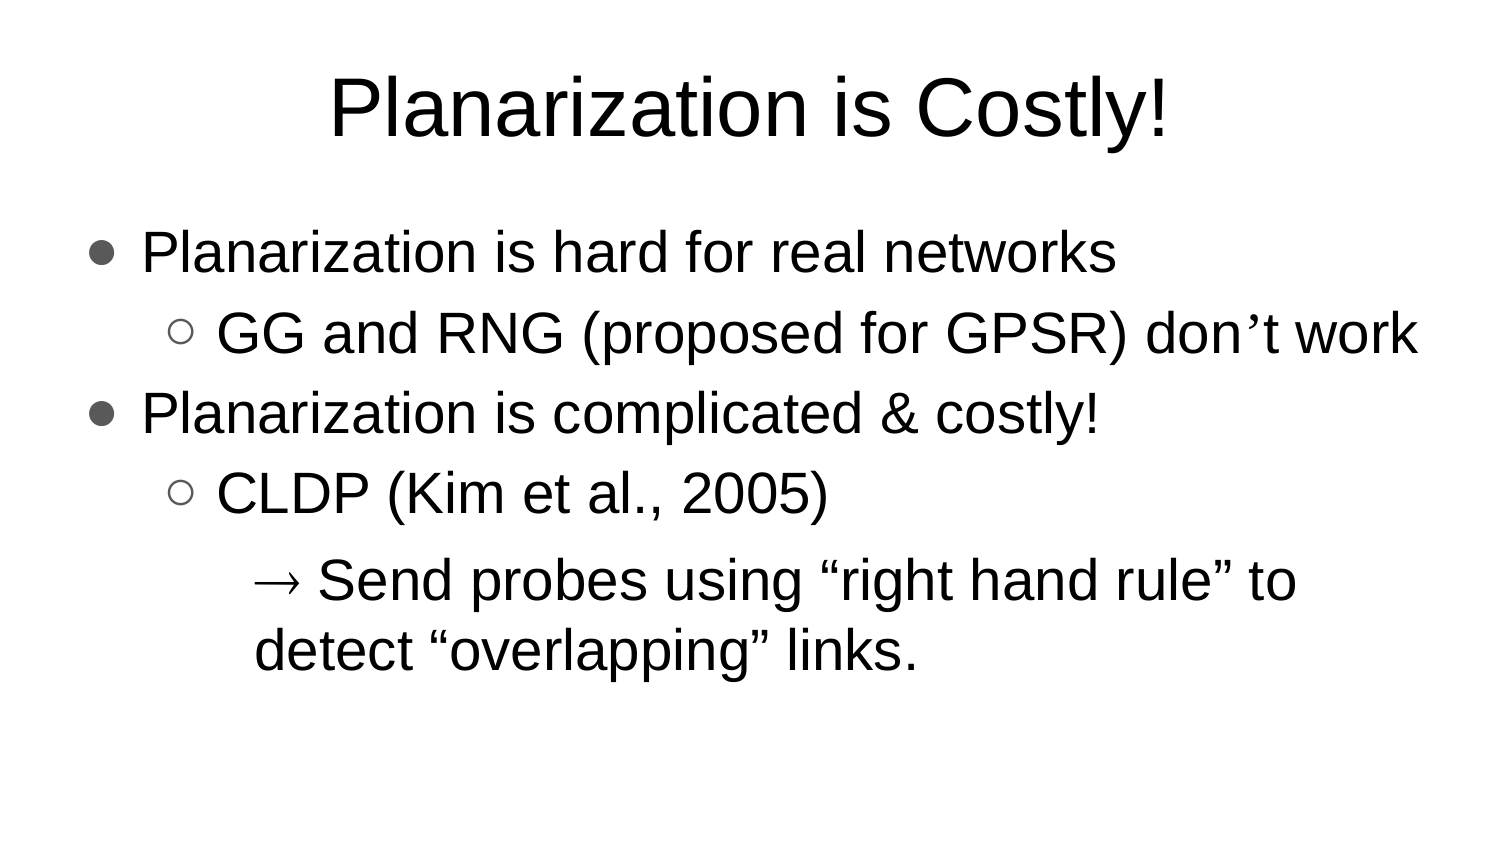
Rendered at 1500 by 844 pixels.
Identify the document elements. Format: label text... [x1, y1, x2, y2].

title Planarization is Costly! [0, 38, 1500, 241]
text_box  Send probes using “right hand rule” to detect “overlapping” links. [239, 534, 1363, 690]
list Planarization is hard for real networks GG and RNG (proposed for GPSR) don’t work Planarization is complicated & costly! CLDP (Kim et al., 2005) [51, 189, 1449, 750]
